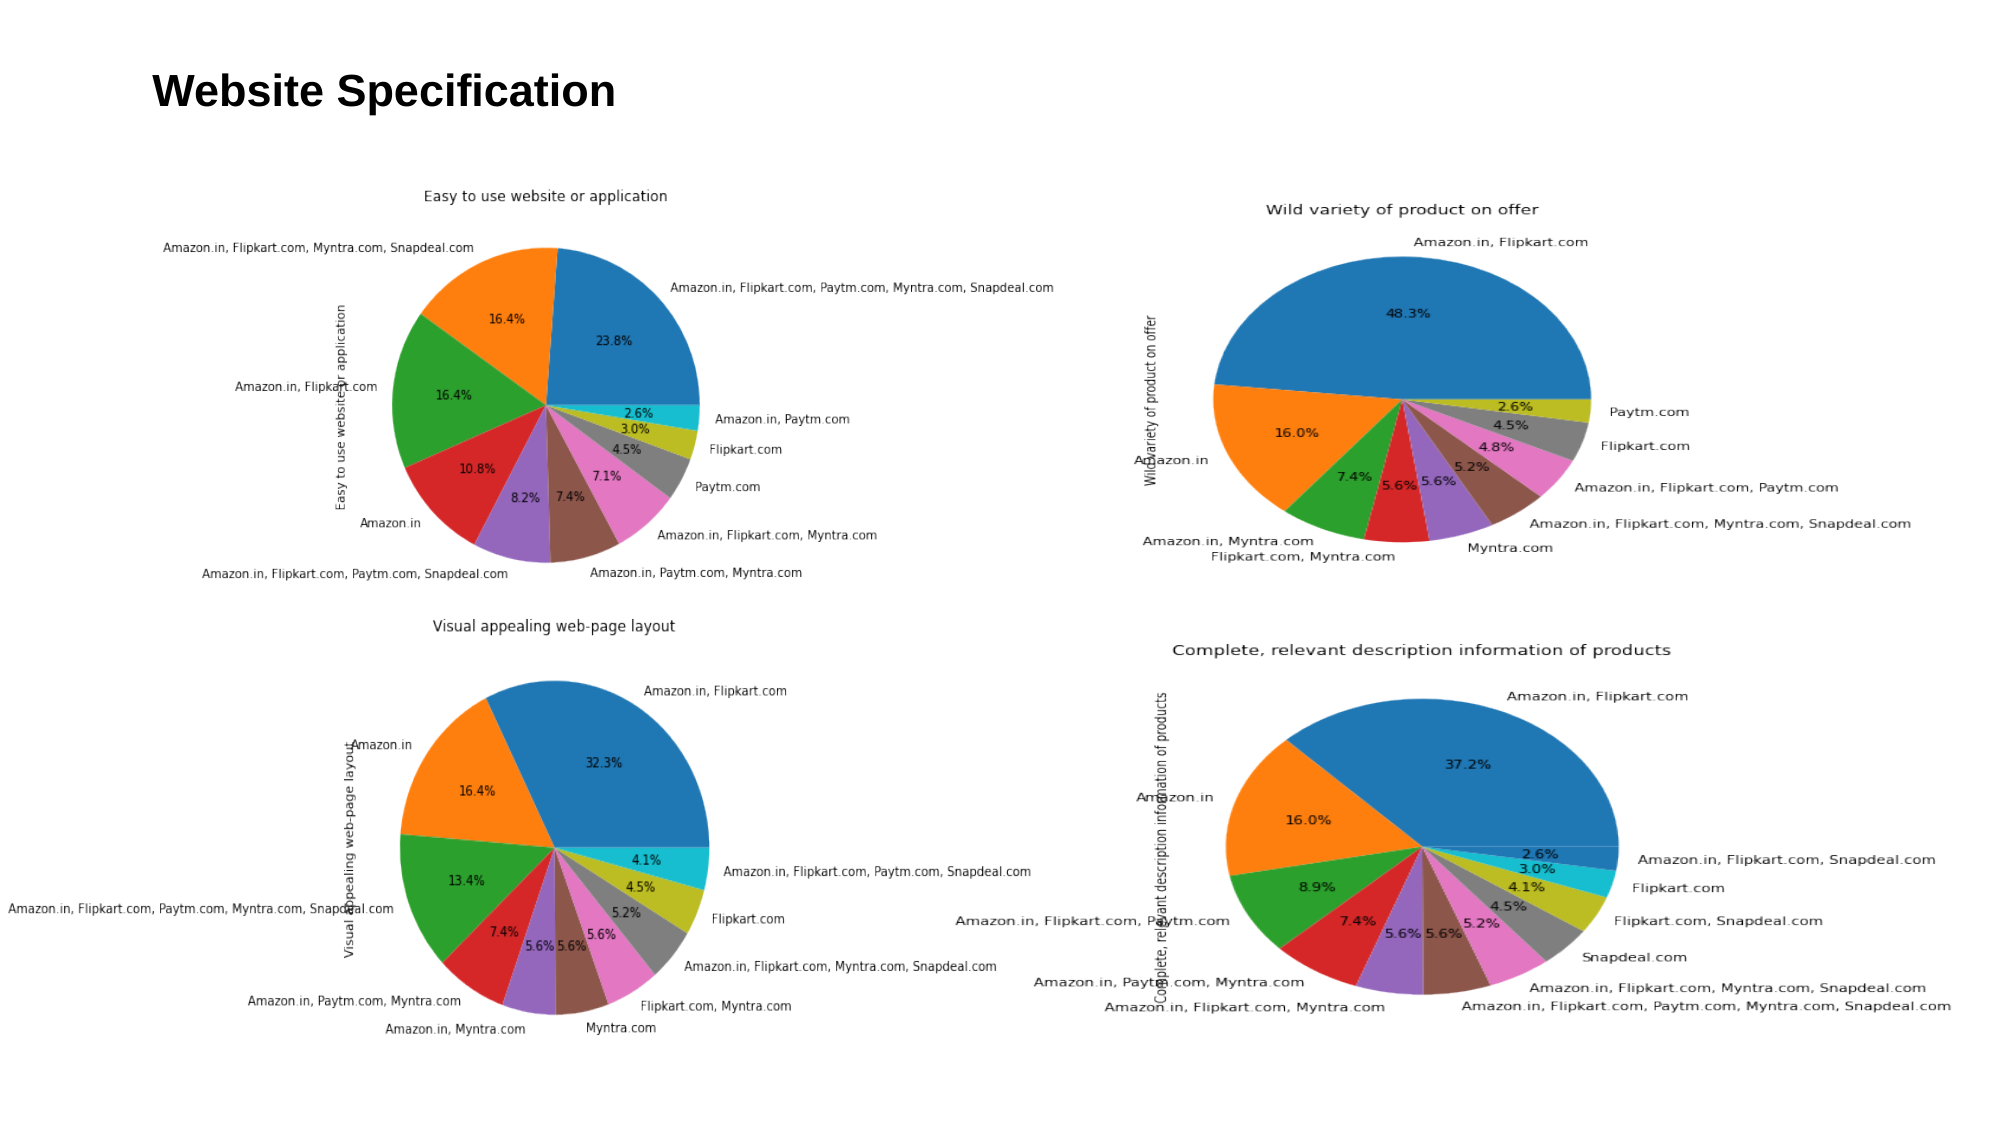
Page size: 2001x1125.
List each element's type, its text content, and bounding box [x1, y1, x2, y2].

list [154, 181, 1062, 611]
picture [0, 610, 1962, 1066]
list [1124, 196, 1921, 586]
title Website Specification [137, 59, 1863, 172]
